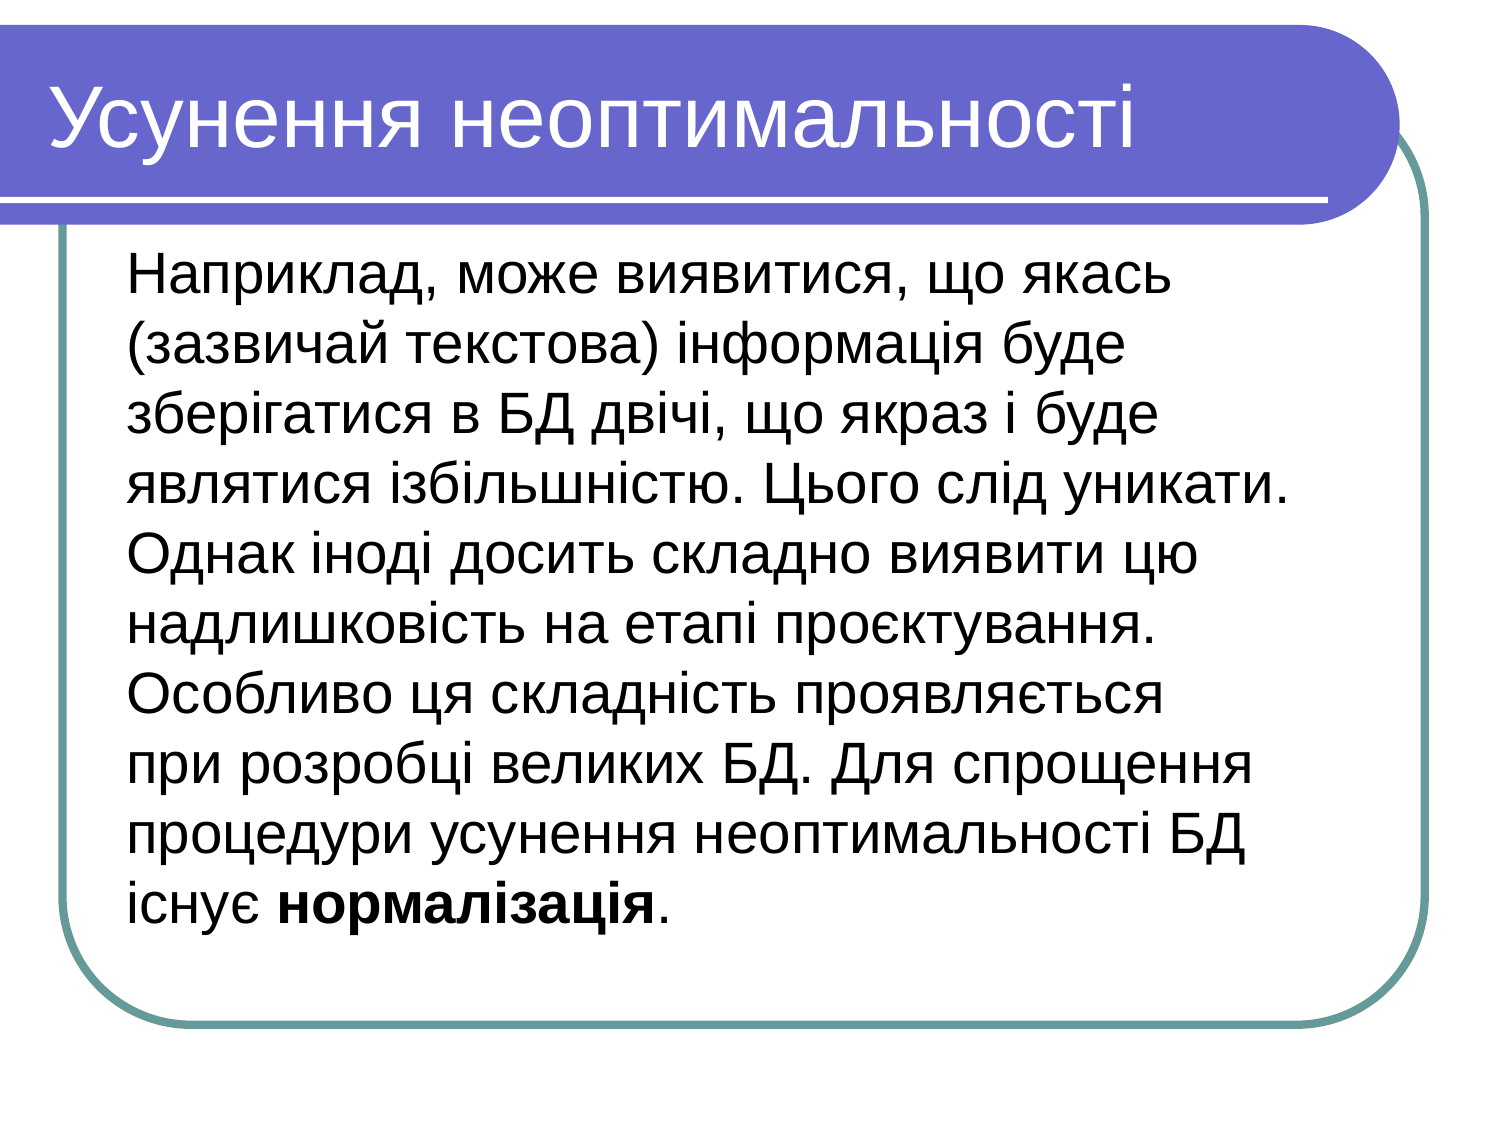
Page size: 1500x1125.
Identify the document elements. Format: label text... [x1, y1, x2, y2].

text_box Усунення неоптимальності [32, 37, 1347, 188]
text_box Наприклад, може виявитися, що якась (зазвичай текстова) інформація буде зберігатися в БД двічі, що якраз і буде являтися ізбільшністю. Цього слід уникати. Однак іноді досить складно виявити цю надлишковість на етапі проєктування. Особливо ця складність проявляється при розробці великих БД. Для спрощення процедури усунення неоптимальності БД існує нормалізація. [111, 227, 1412, 953]
